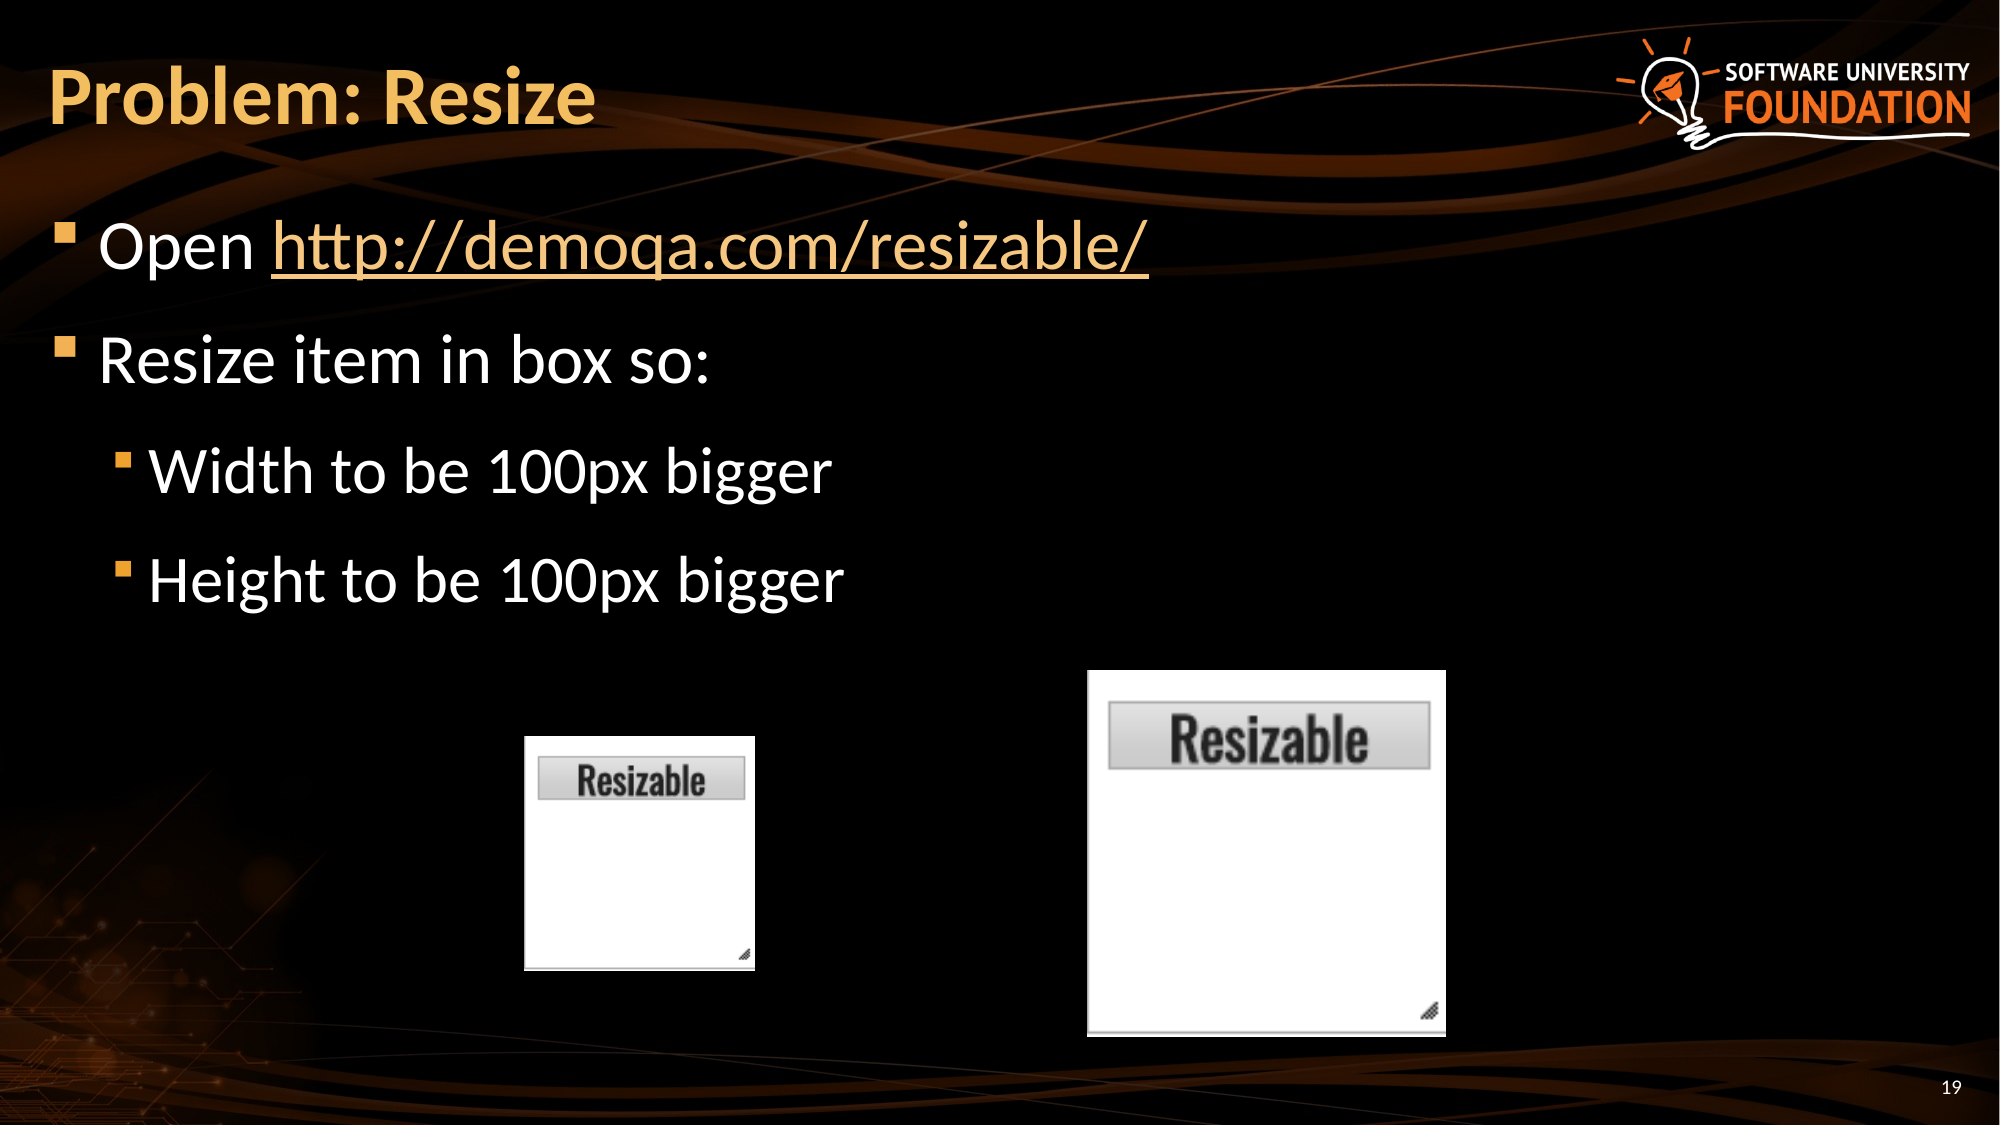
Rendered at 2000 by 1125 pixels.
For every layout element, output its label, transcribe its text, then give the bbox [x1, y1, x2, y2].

list Open http://demoqa.com/resizable/ Resize item in box so: Width to be 100px bigger Height to be 100px bigger [31, 188, 1968, 1103]
picture [0, 0, 2000, 1125]
title Problem: Resize [30, 6, 1602, 189]
